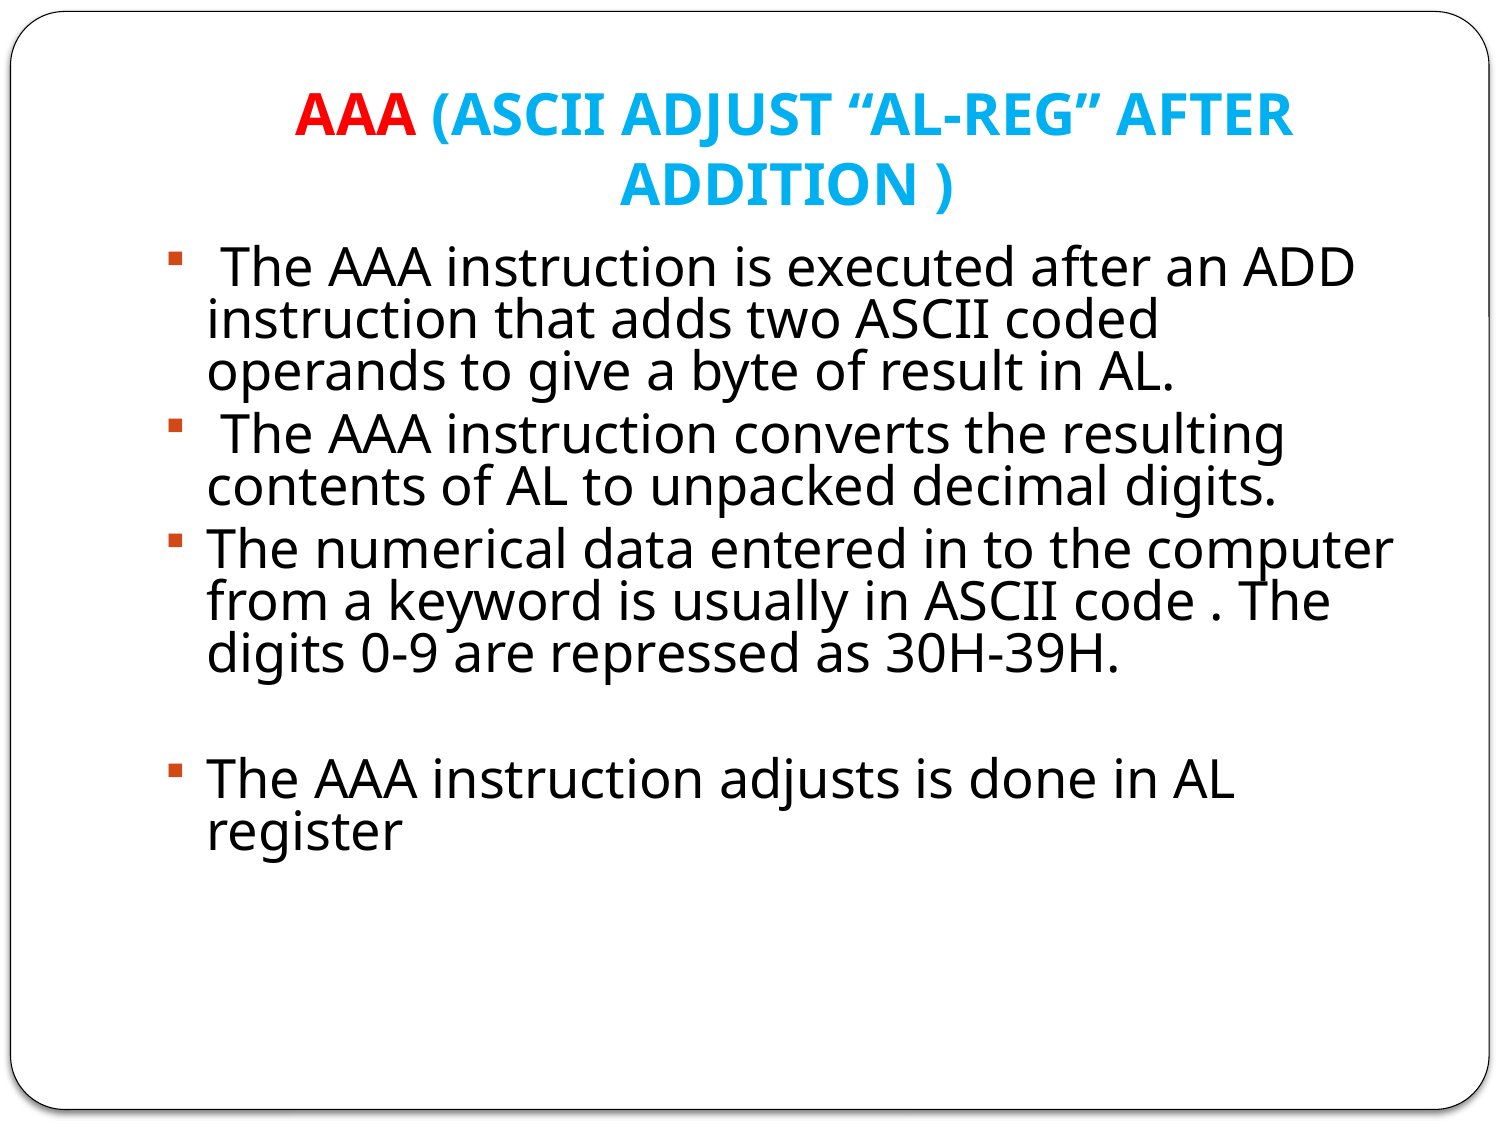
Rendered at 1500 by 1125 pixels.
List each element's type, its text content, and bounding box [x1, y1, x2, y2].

list The AAA instruction is executed after an ADD instruction that adds two ASCII coded operands to give a byte of result in AL. The AAA instruction converts the resulting contents of AL to unpacked decimal digits. The numerical data entered in to the computer from a keyword is usually in ASCII code . The digits 0-9 are repressed as 30H-39H. The AAA instruction adjusts is done in AL register [150, 237, 1425, 988]
title AAA (ASCII ADJUST “AL-REG” AFTER ADDITION ) [150, 45, 1425, 233]
